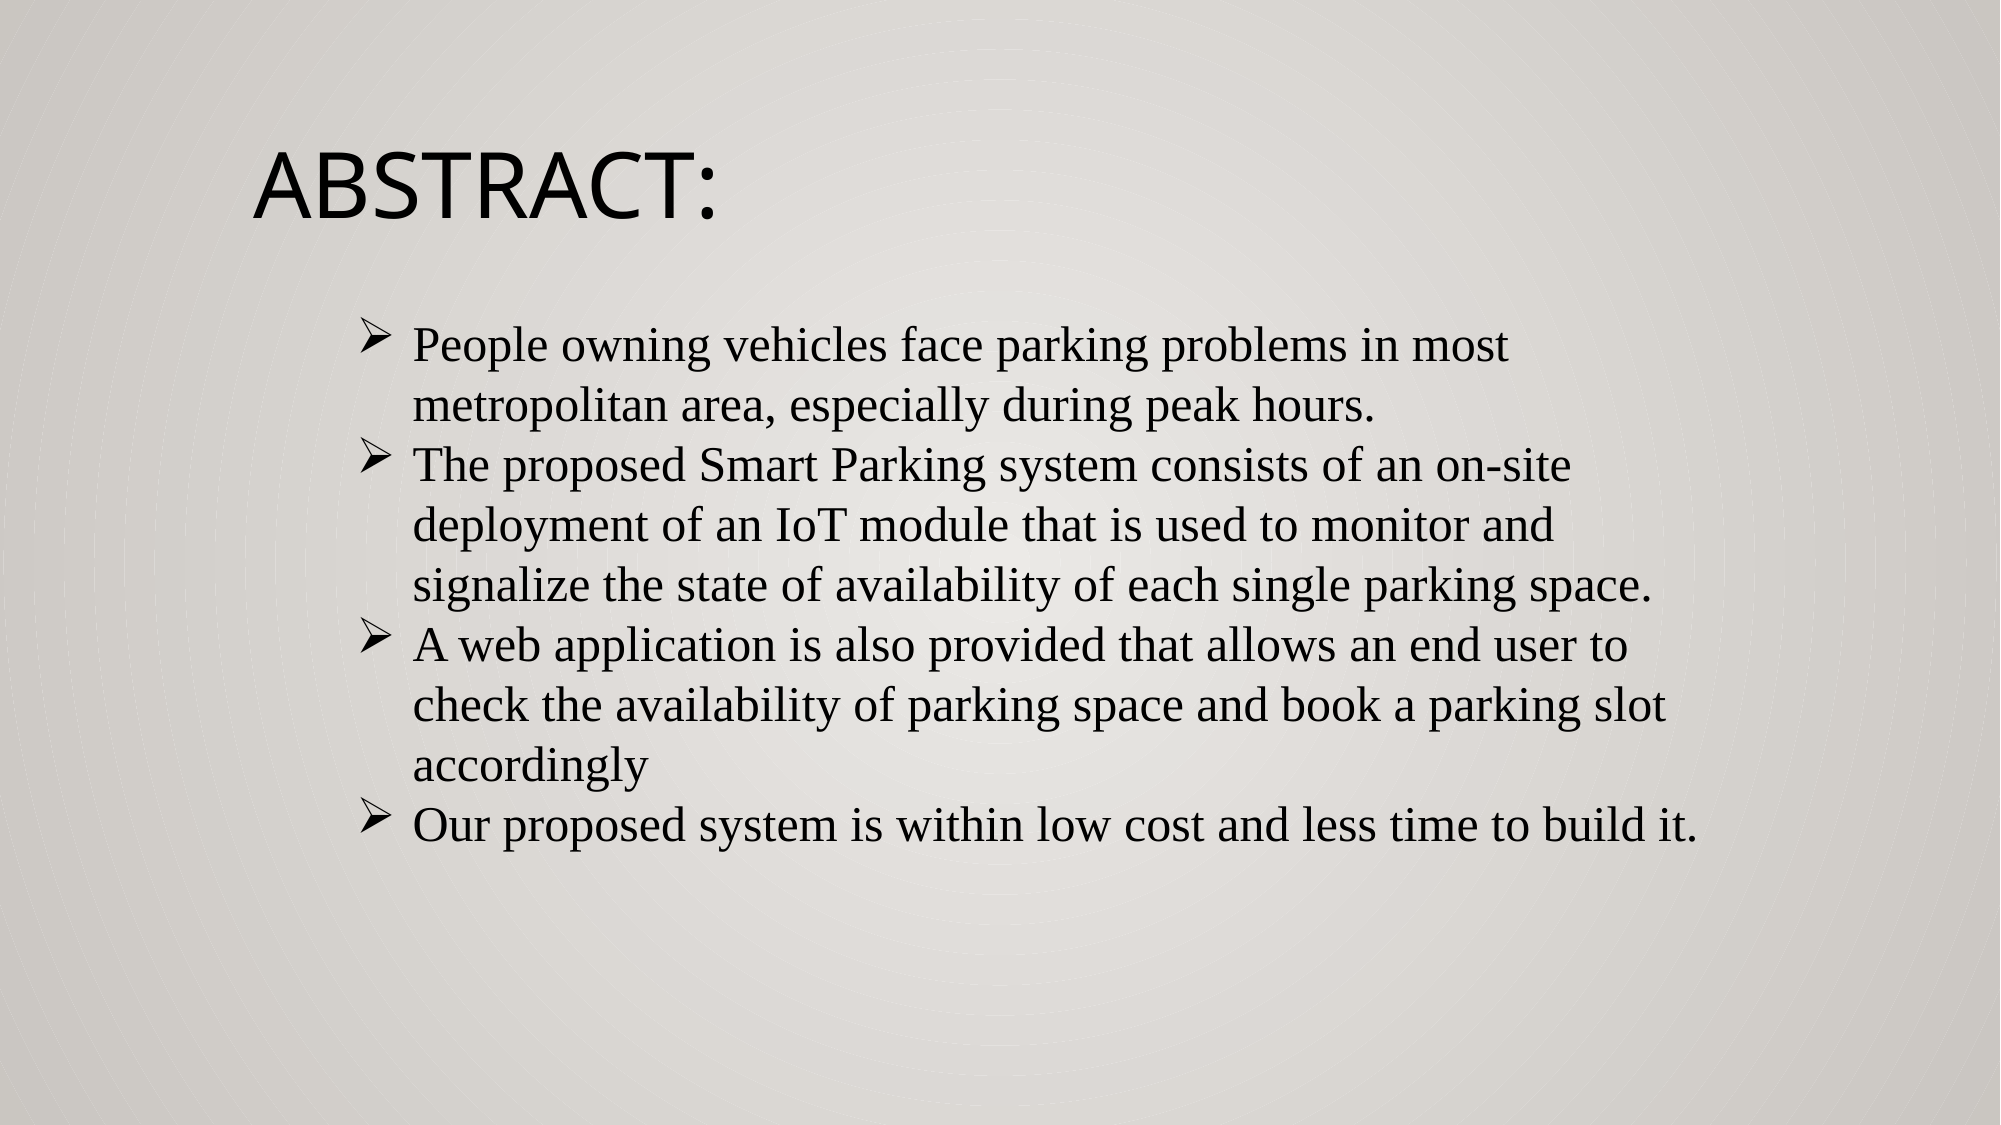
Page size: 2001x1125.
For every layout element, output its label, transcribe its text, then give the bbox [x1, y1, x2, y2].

text_box People owning vehicles face parking problems in most metropolitan area, especially during peak hours. The proposed Smart Parking system consists of an on-site deployment of an IoT module that is used to monitor and signalize the state of availability of each single parking space. A web application is also provided that allows an end user to check the availability of parking space and book a parking slot accordingly Our proposed system is within low cost and less time to build it. [341, 304, 1731, 904]
title ABSTRACT: [238, 131, 1814, 305]
